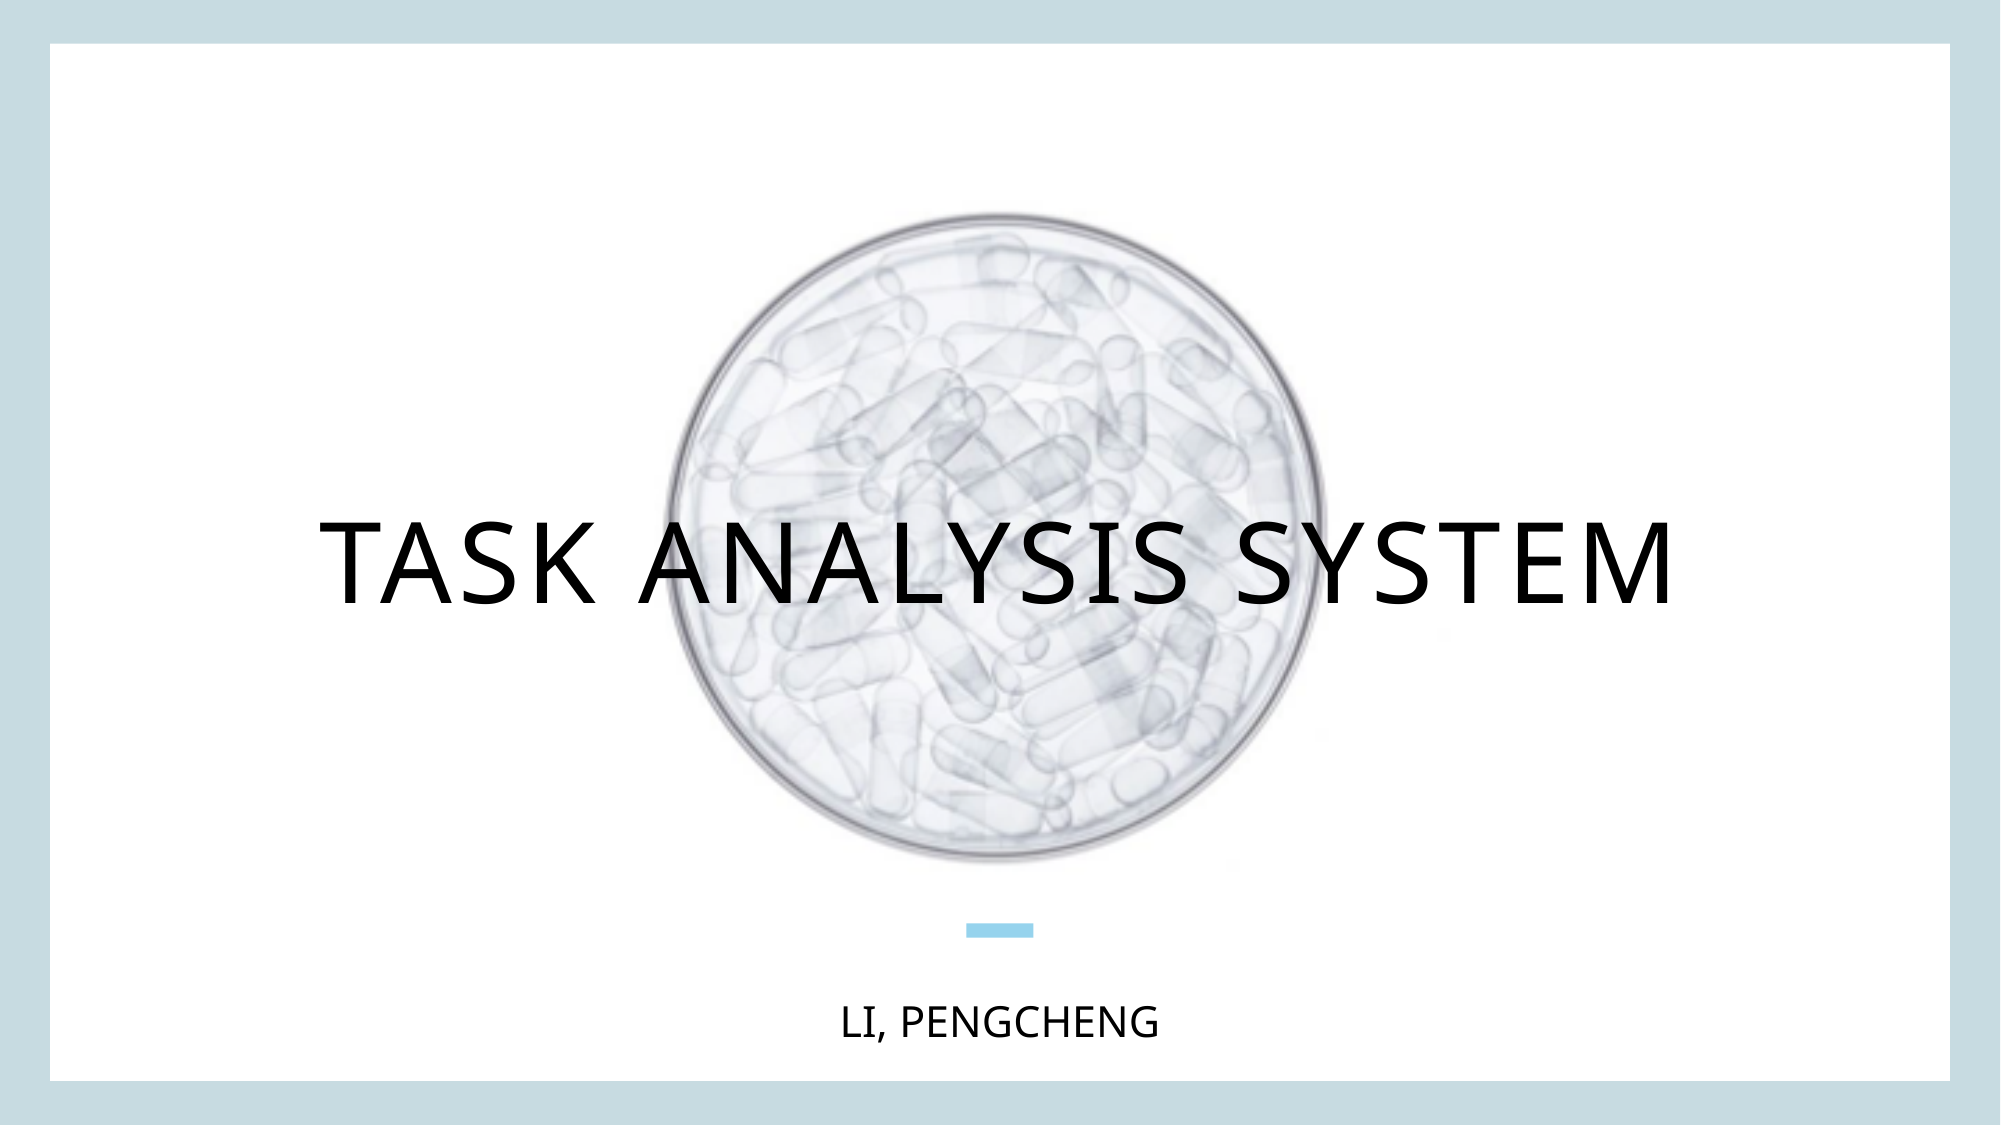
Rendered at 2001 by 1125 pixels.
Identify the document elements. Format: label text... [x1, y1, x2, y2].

title TASK analysis system [137, 232, 1863, 893]
picture [50, 44, 1950, 1081]
subtitle Li, pengcheng [249, 991, 1750, 1050]
